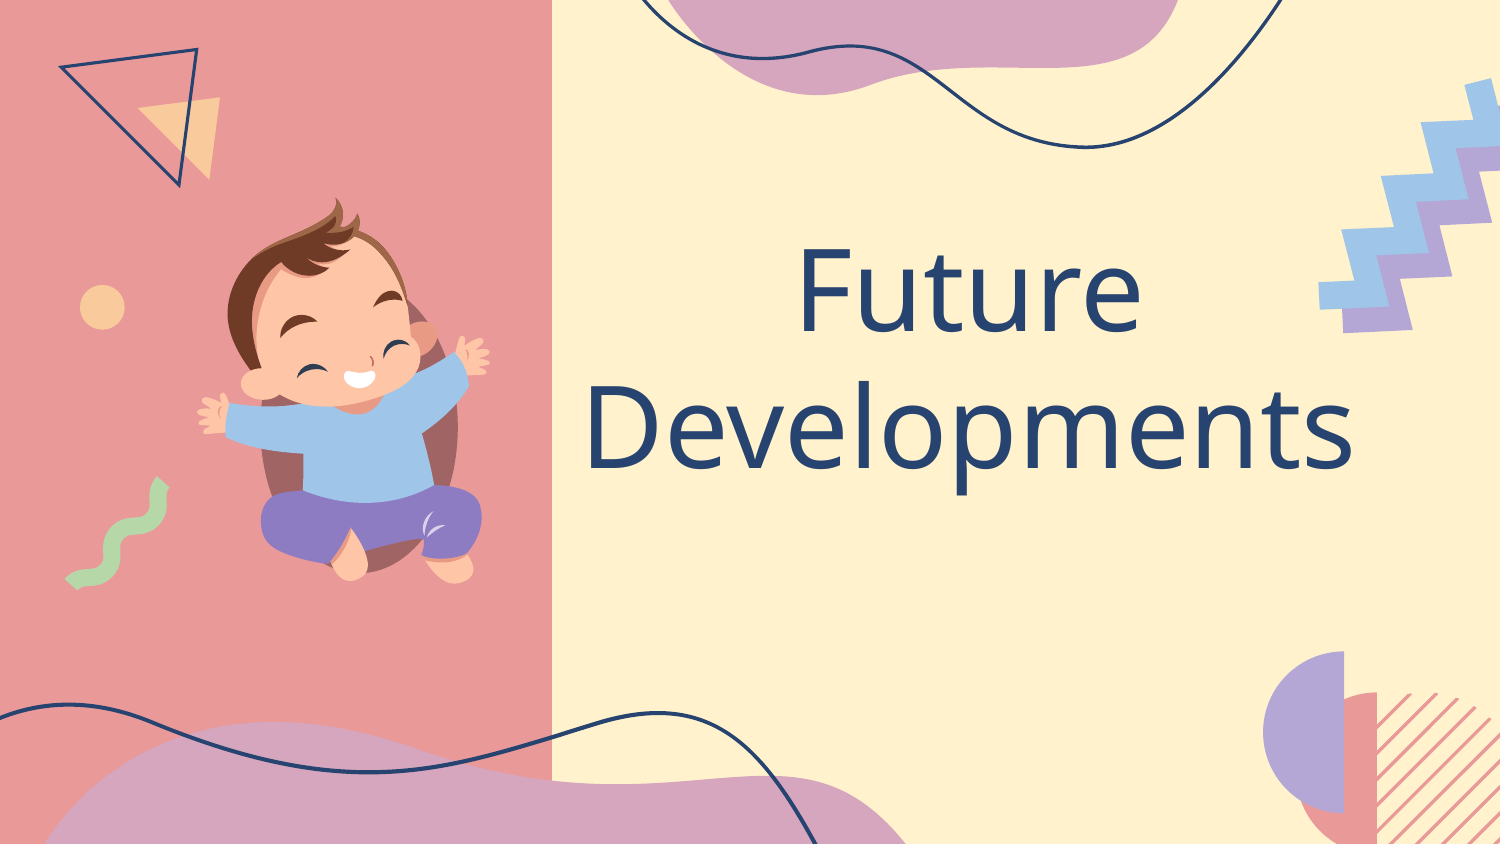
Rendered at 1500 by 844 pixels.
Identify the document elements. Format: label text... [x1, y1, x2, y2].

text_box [196, 197, 491, 584]
title Future Developments [548, 197, 1390, 511]
